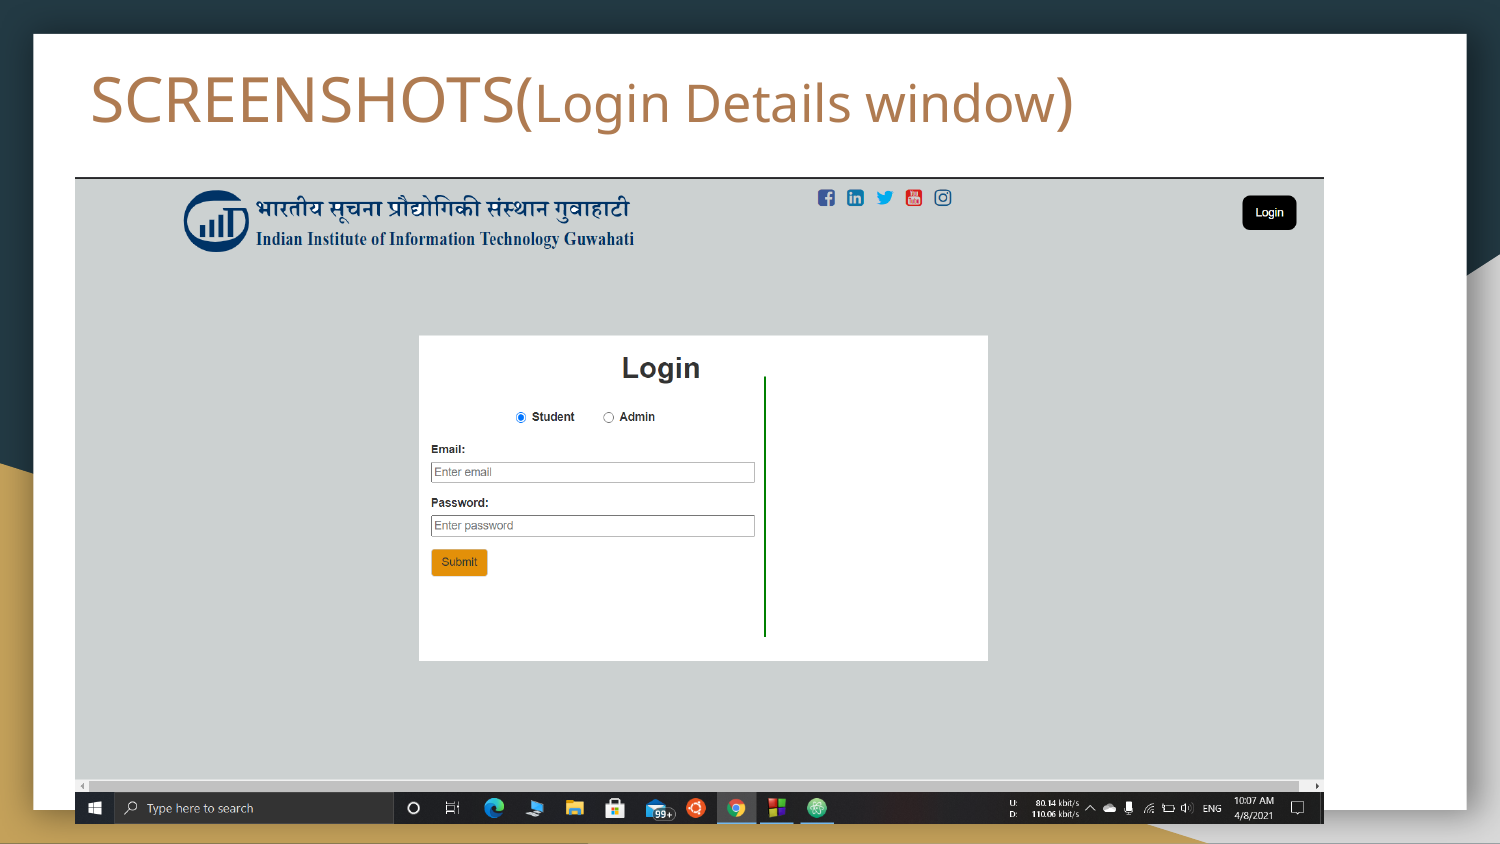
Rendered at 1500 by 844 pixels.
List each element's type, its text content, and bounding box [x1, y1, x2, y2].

picture [74, 176, 1324, 824]
title SCREENSHOTS(Login Details window) [75, 44, 1307, 175]
